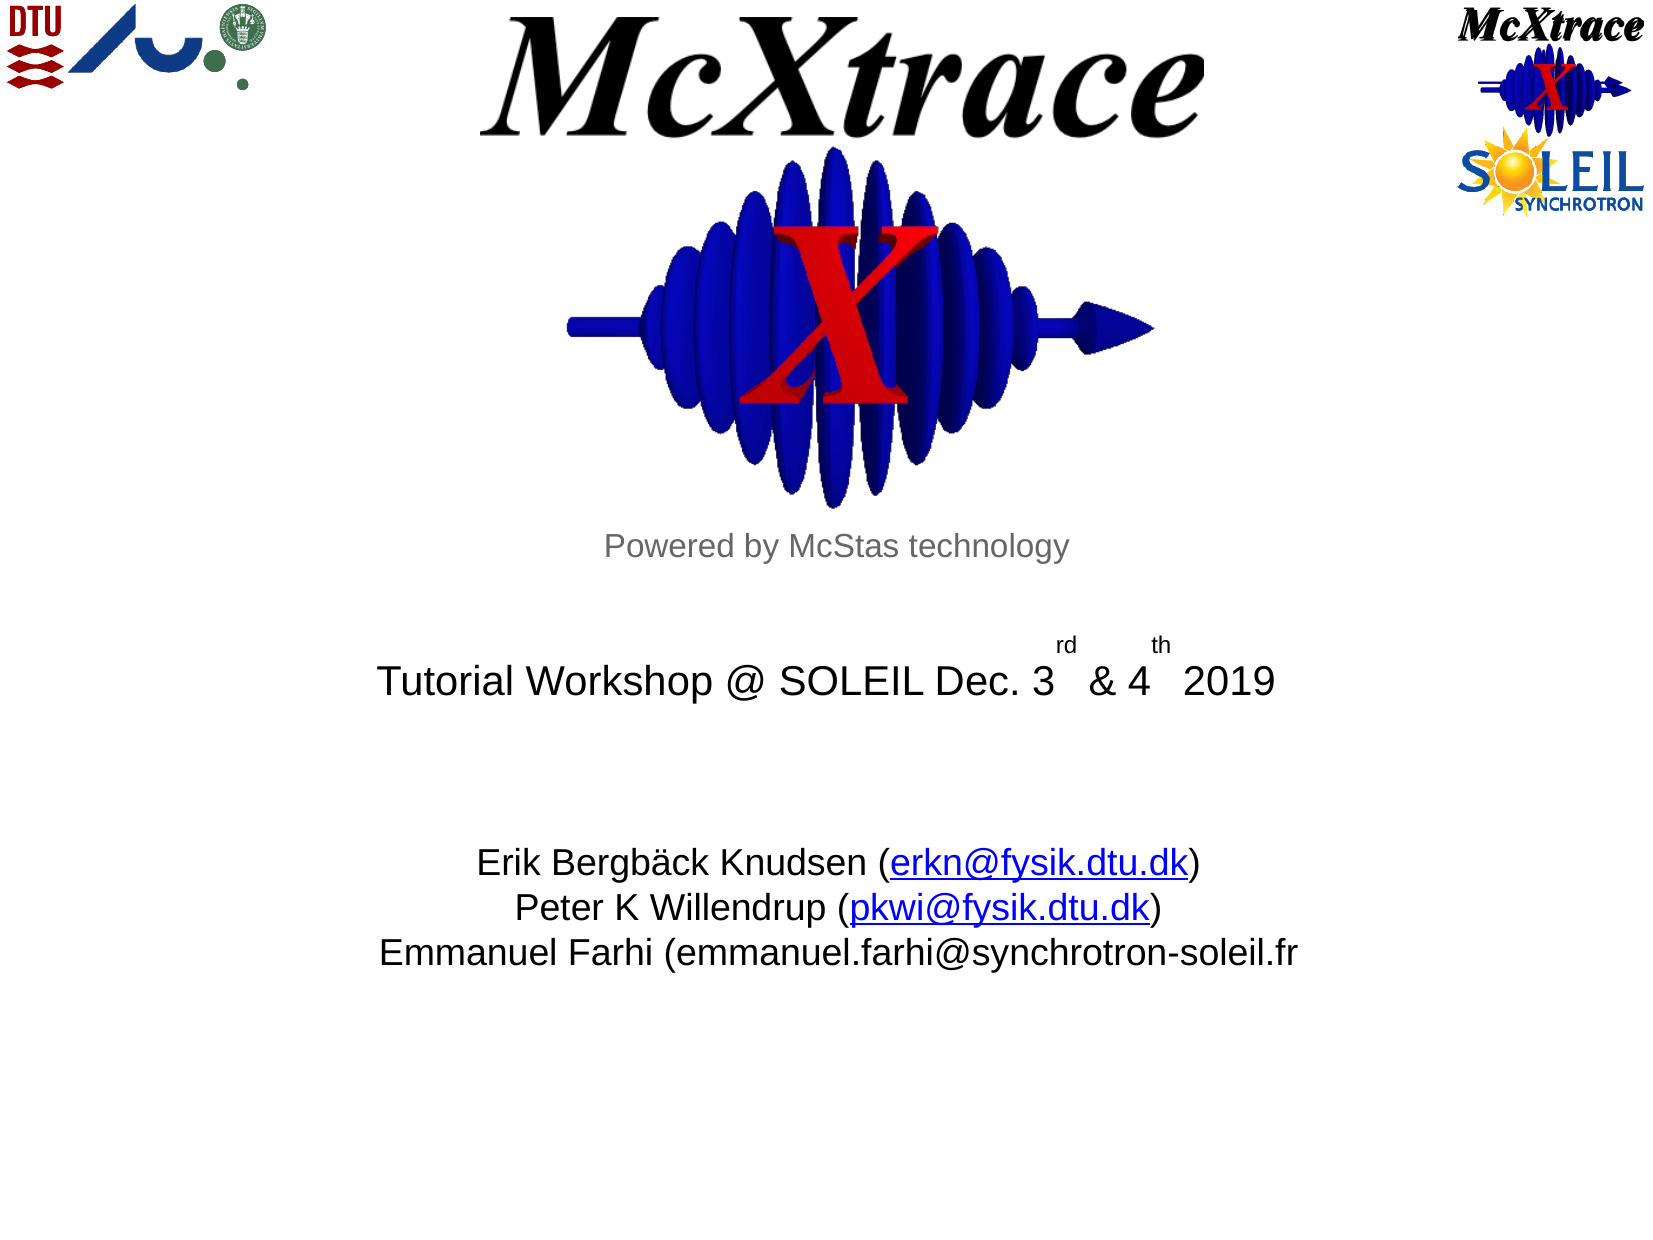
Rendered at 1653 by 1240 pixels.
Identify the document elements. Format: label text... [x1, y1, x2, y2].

text_box Powered by McStas technology [177, 508, 1497, 579]
picture [5, 5, 65, 89]
text_box Tutorial Workshop @ SOLEIL Dec. 3rd & 4th 2019 [141, 614, 1511, 719]
picture [15, 10, 20, 32]
picture [50, 5, 56, 32]
picture [21, 85, 50, 89]
picture [67, 0, 276, 90]
text_box Erik Bergbäck Knudsen (erkn@fysik.dtu.dk) Peter K Willendrup (pkwi@fysik.dtu.dk) Emmanuel Farhi (emmanuel.farhi@synchrotron-soleil.fr [283, 830, 1394, 1026]
picture [439, 17, 1215, 510]
picture [1422, 4, 1644, 217]
